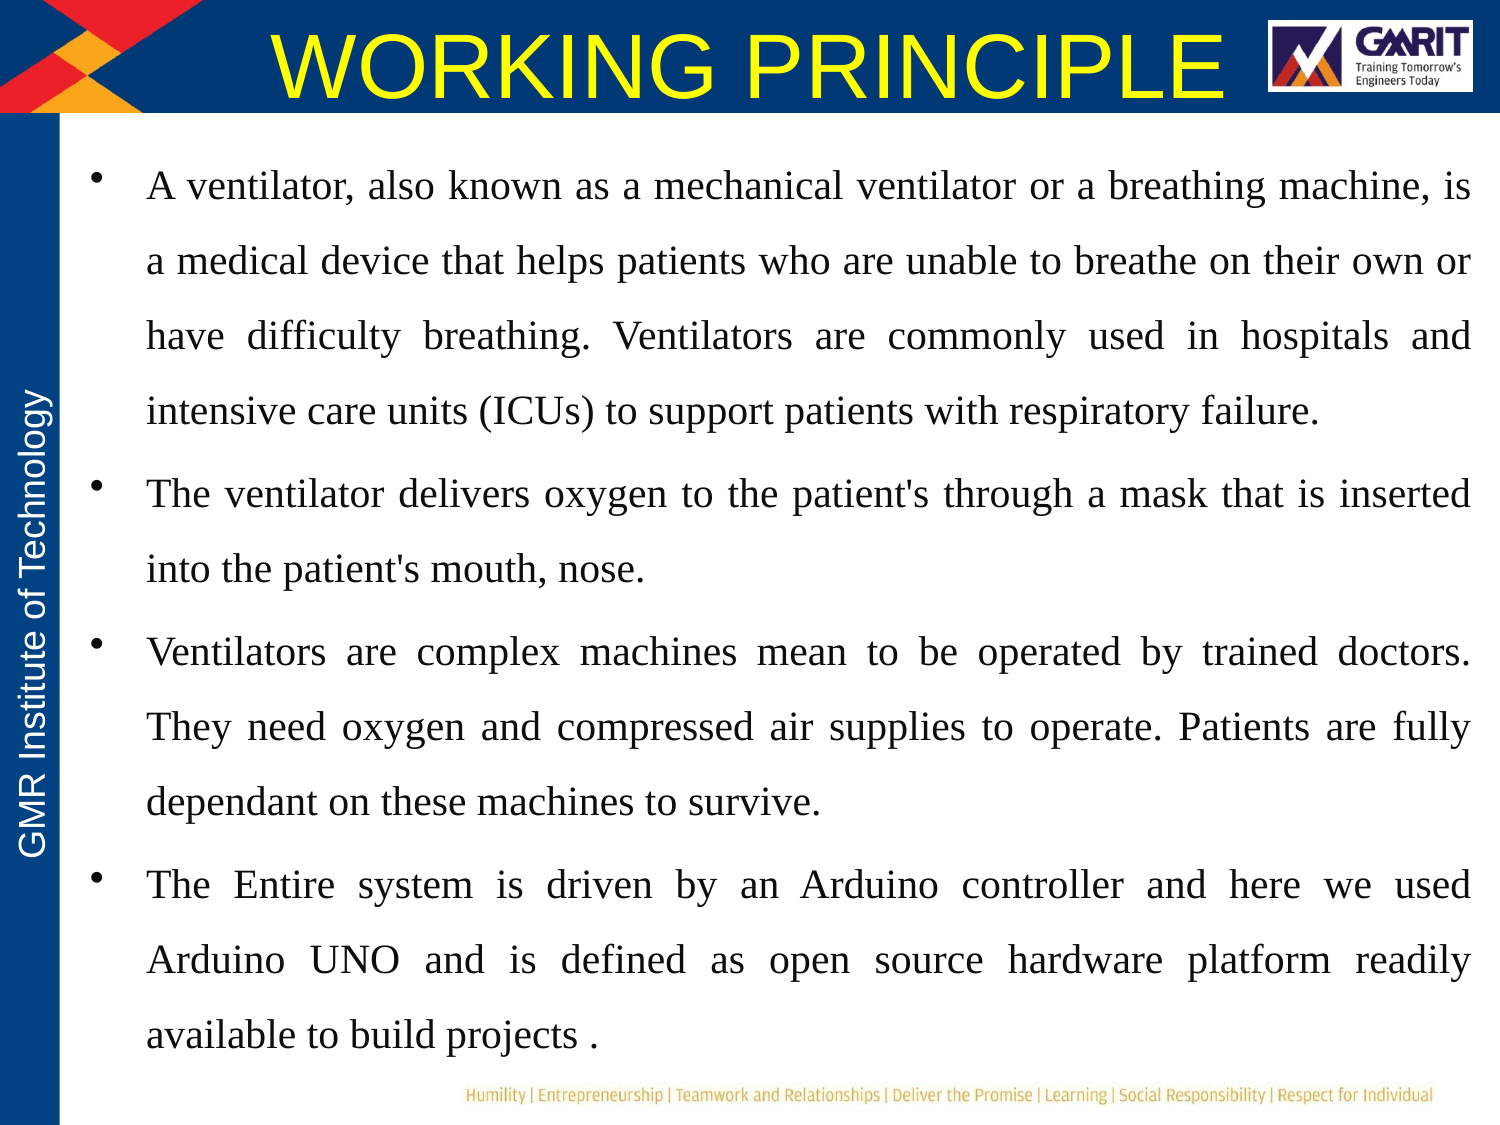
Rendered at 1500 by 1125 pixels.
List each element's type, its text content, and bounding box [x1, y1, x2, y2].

picture [0, 0, 1500, 113]
list A ventilator, also known as a mechanical ventilator or a breathing machine, is a medical device that helps patients who are unable to breathe on their own or have difficulty breathing. Ventilators are commonly used in hospitals and intensive care units (ICUs) to support patients with respiratory failure. The ventilator delivers oxygen to the patient's through a mask that is inserted into the patient's mouth, nose. Ventilators are complex machines mean to be operated by trained doctors. They need oxygen and compressed air supplies to operate. Patients are fully dependant on these machines to survive. The Entire system is driven by an Arduino controller and here we used Arduino UNO and is defined as open source hardware platform readily available to build projects . [75, 125, 1488, 1075]
title WORKING PRINCIPLE [75, 0, 1425, 100]
slide_number [1187, 1052, 1500, 1104]
picture [462, 1082, 1438, 1107]
